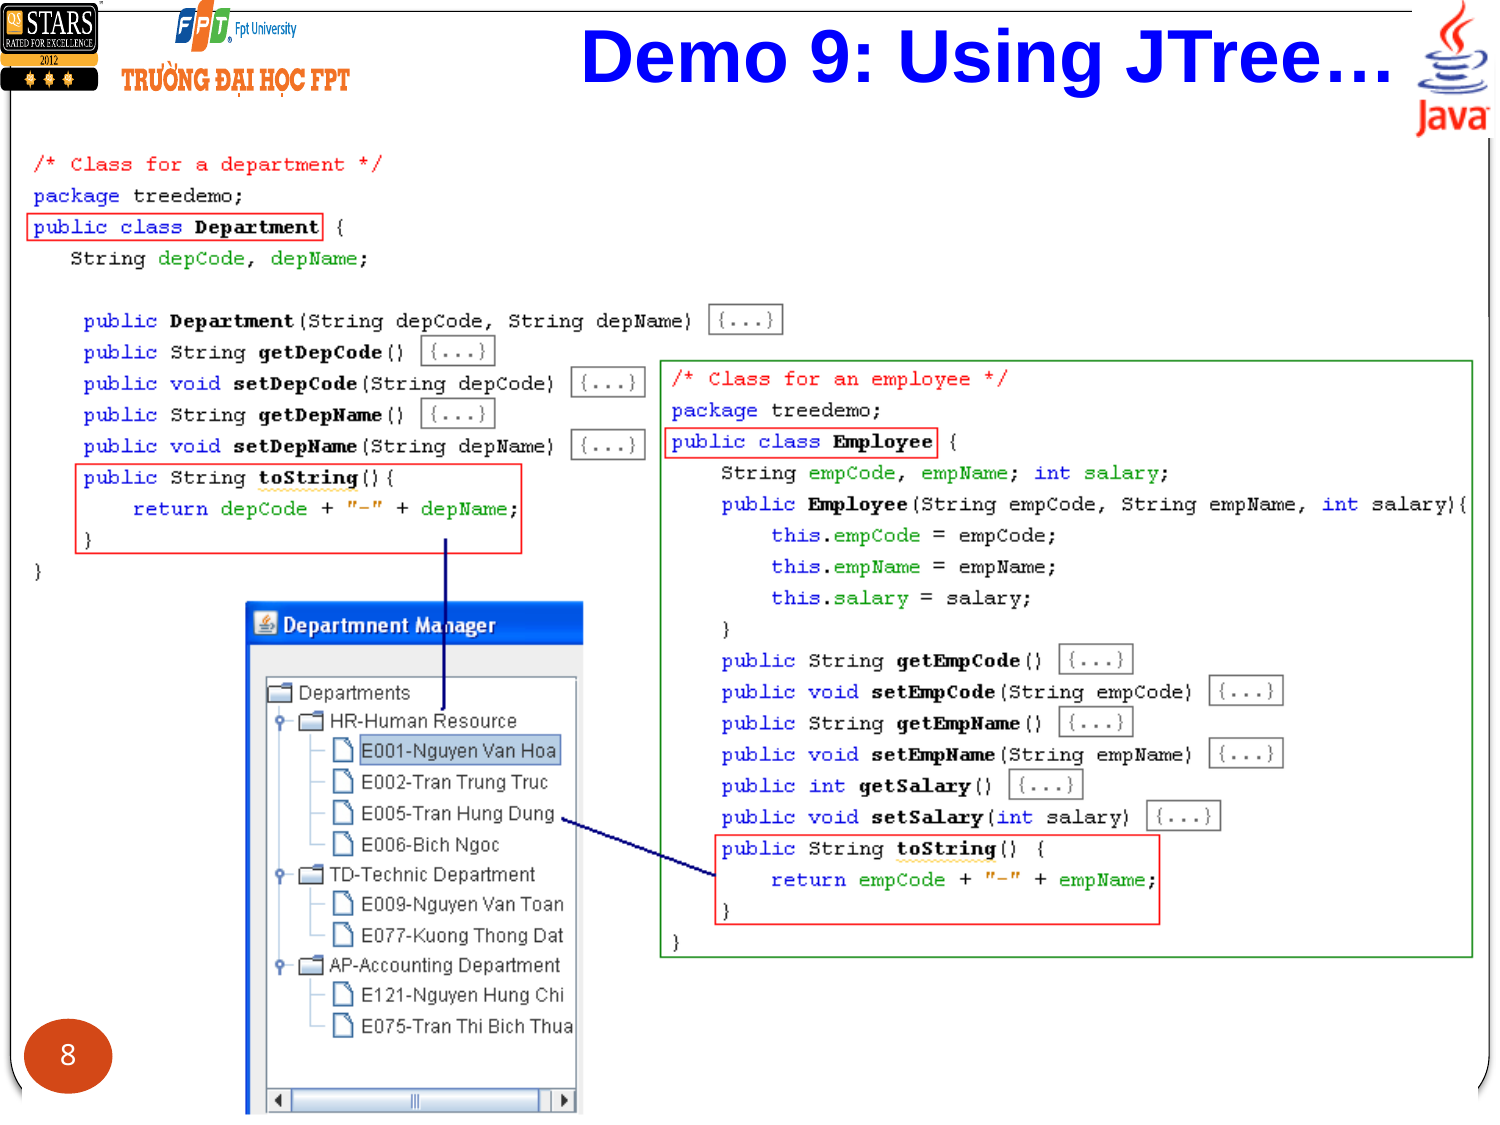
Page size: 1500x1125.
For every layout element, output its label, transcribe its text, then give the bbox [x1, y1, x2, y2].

title Demo 9: Using JTree… [150, 0, 1413, 113]
picture [1412, 0, 1494, 138]
picture [22, 149, 1478, 1121]
